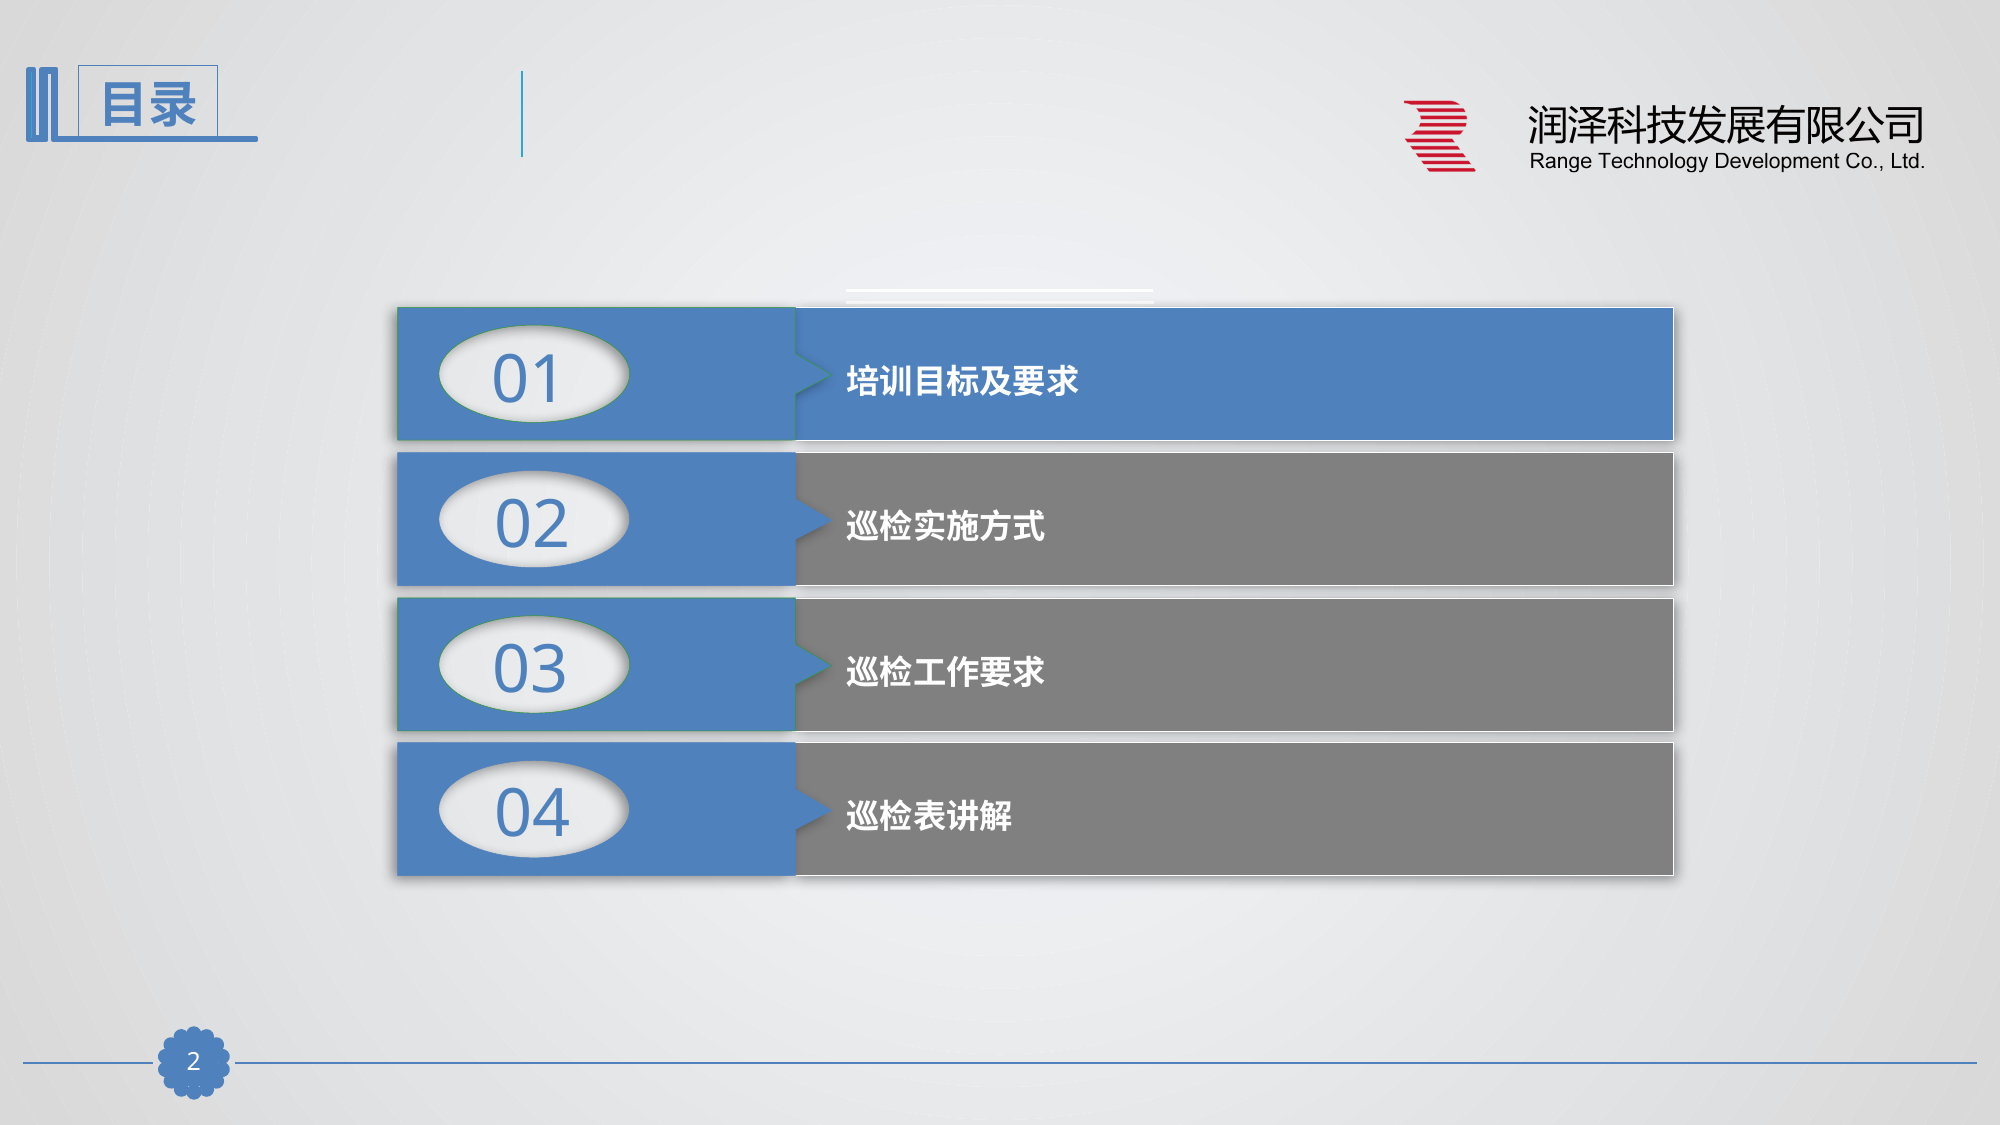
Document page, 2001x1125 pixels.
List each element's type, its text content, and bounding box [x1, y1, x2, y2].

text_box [397, 452, 1674, 587]
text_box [397, 742, 1674, 877]
slide_number 1 [169, 1039, 218, 1086]
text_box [397, 306, 1674, 441]
picture [1375, 64, 1967, 200]
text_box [397, 597, 1674, 732]
